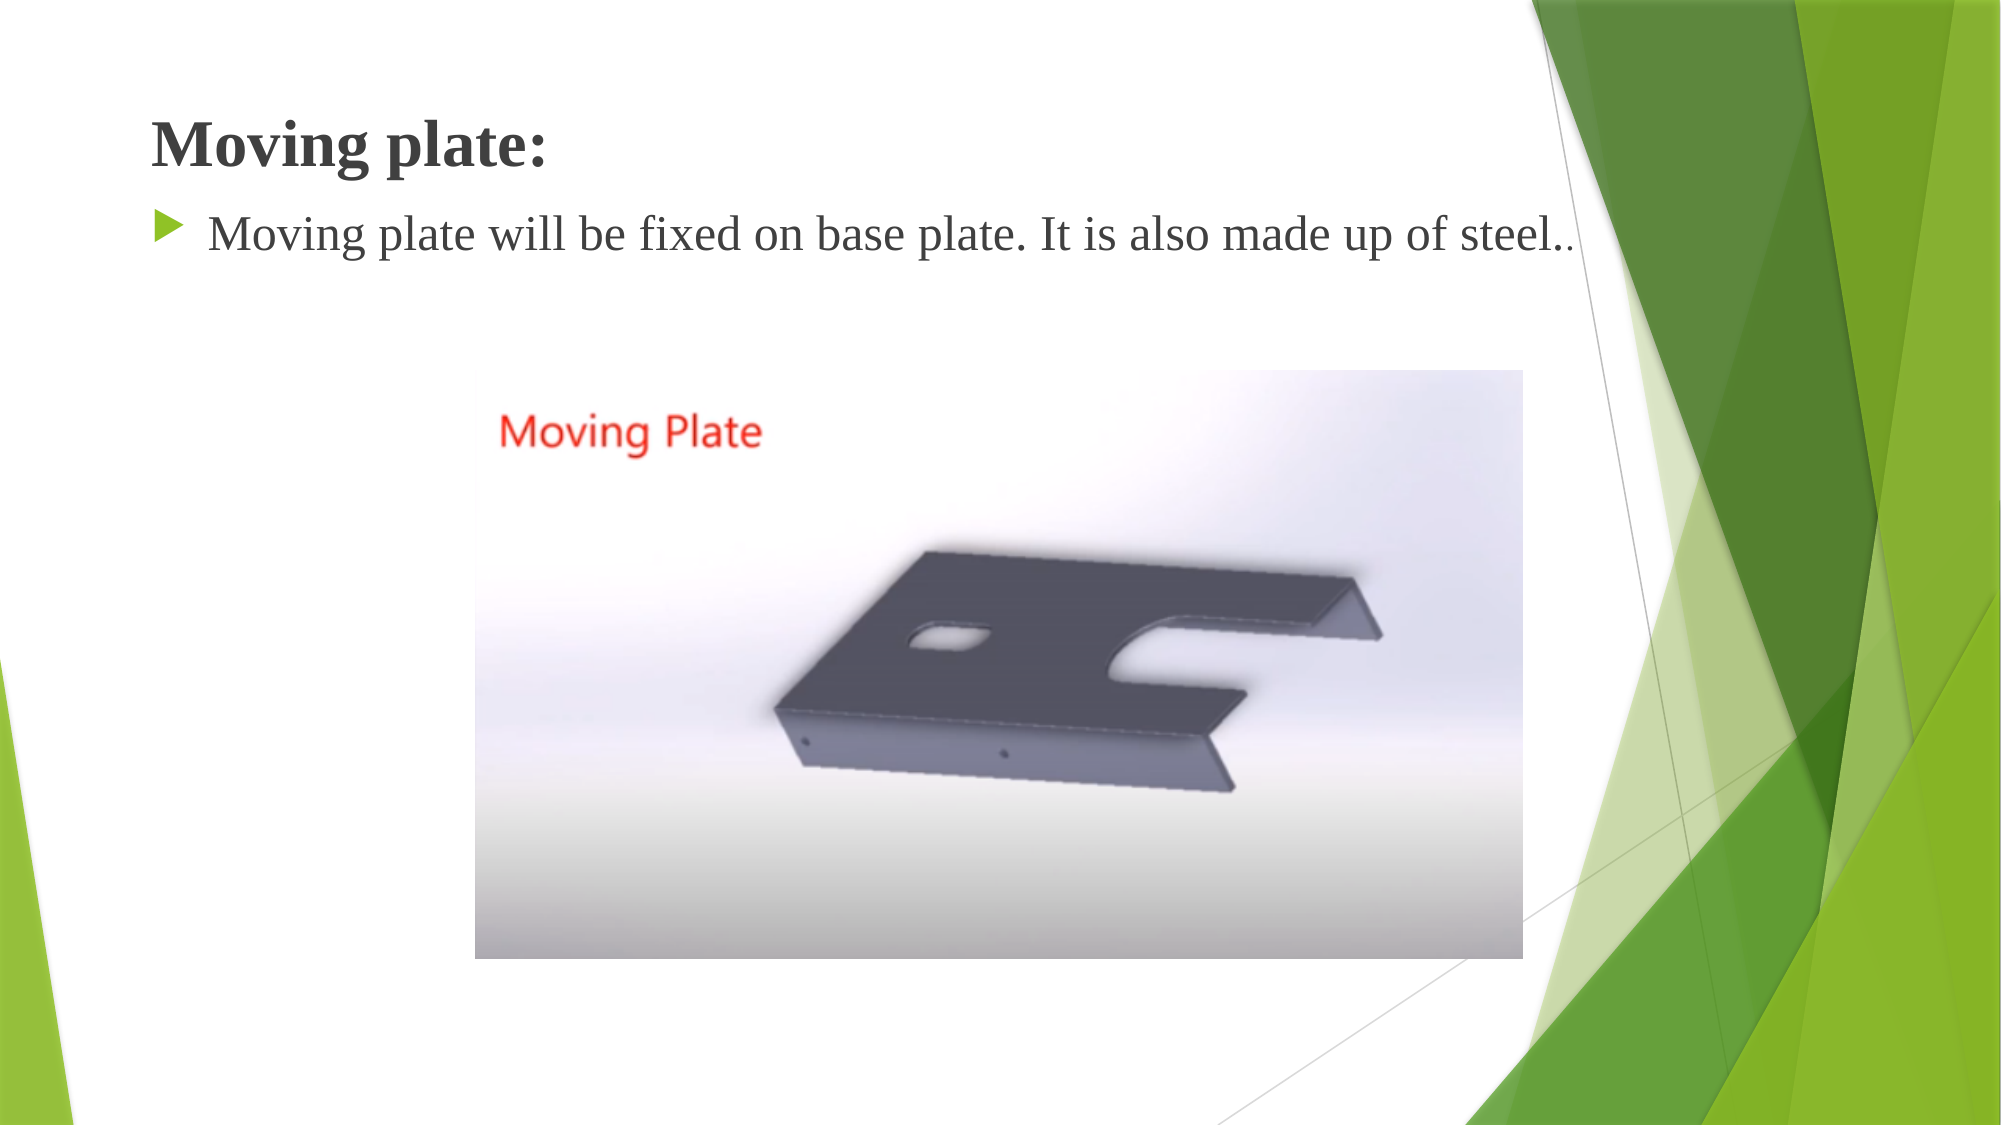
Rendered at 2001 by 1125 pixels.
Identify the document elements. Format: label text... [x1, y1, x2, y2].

picture [475, 370, 1524, 959]
list Moving plate: Moving plate will be fixed on base plate. It is also made up of steel.. [136, 92, 1863, 1014]
